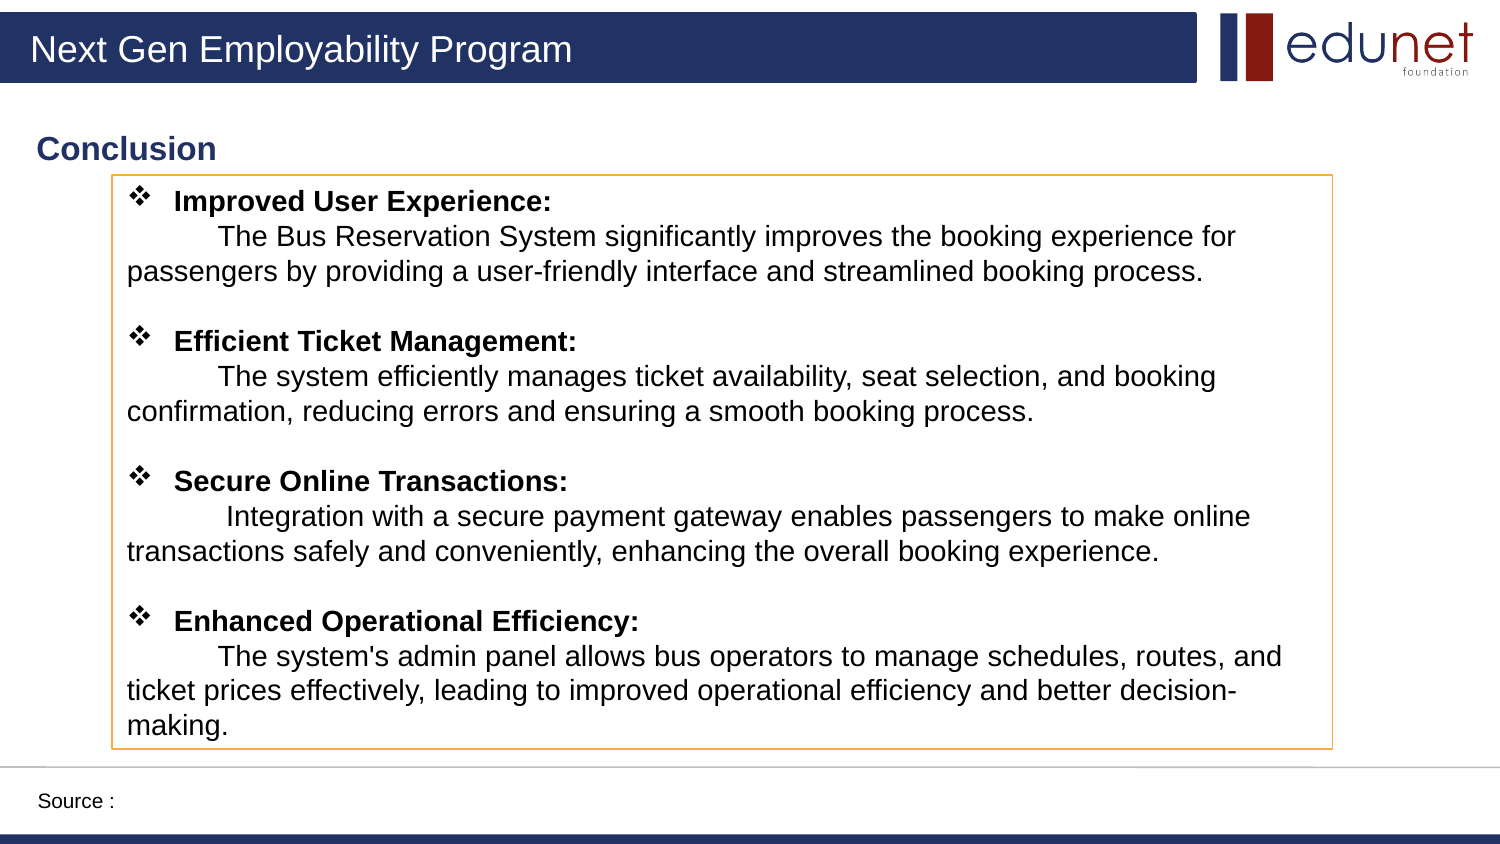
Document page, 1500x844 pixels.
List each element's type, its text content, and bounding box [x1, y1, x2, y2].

text_box Source : [22, 773, 139, 826]
text_box Improved User Experience: The Bus Reservation System significantly improves the booking experience for passengers by providing a user-friendly interface and streamlined booking process. Efficient Ticket Management: The system efficiently manages ticket availability, seat selection, and booking confirmation, reducing errors and ensuring a smooth booking process. Secure Online Transactions: Integration with a secure payment gateway enables passengers to make online transactions safely and conveniently, enhancing the overall booking experience. Enhanced Operational Efficiency: The system's admin panel allows bus operators to manage schedules, routes, and ticket prices effectively, leading to improved operational efficiency and better decision-making. [111, 174, 1333, 750]
title Conclusion [21, 111, 504, 165]
picture [1279, 14, 1482, 83]
